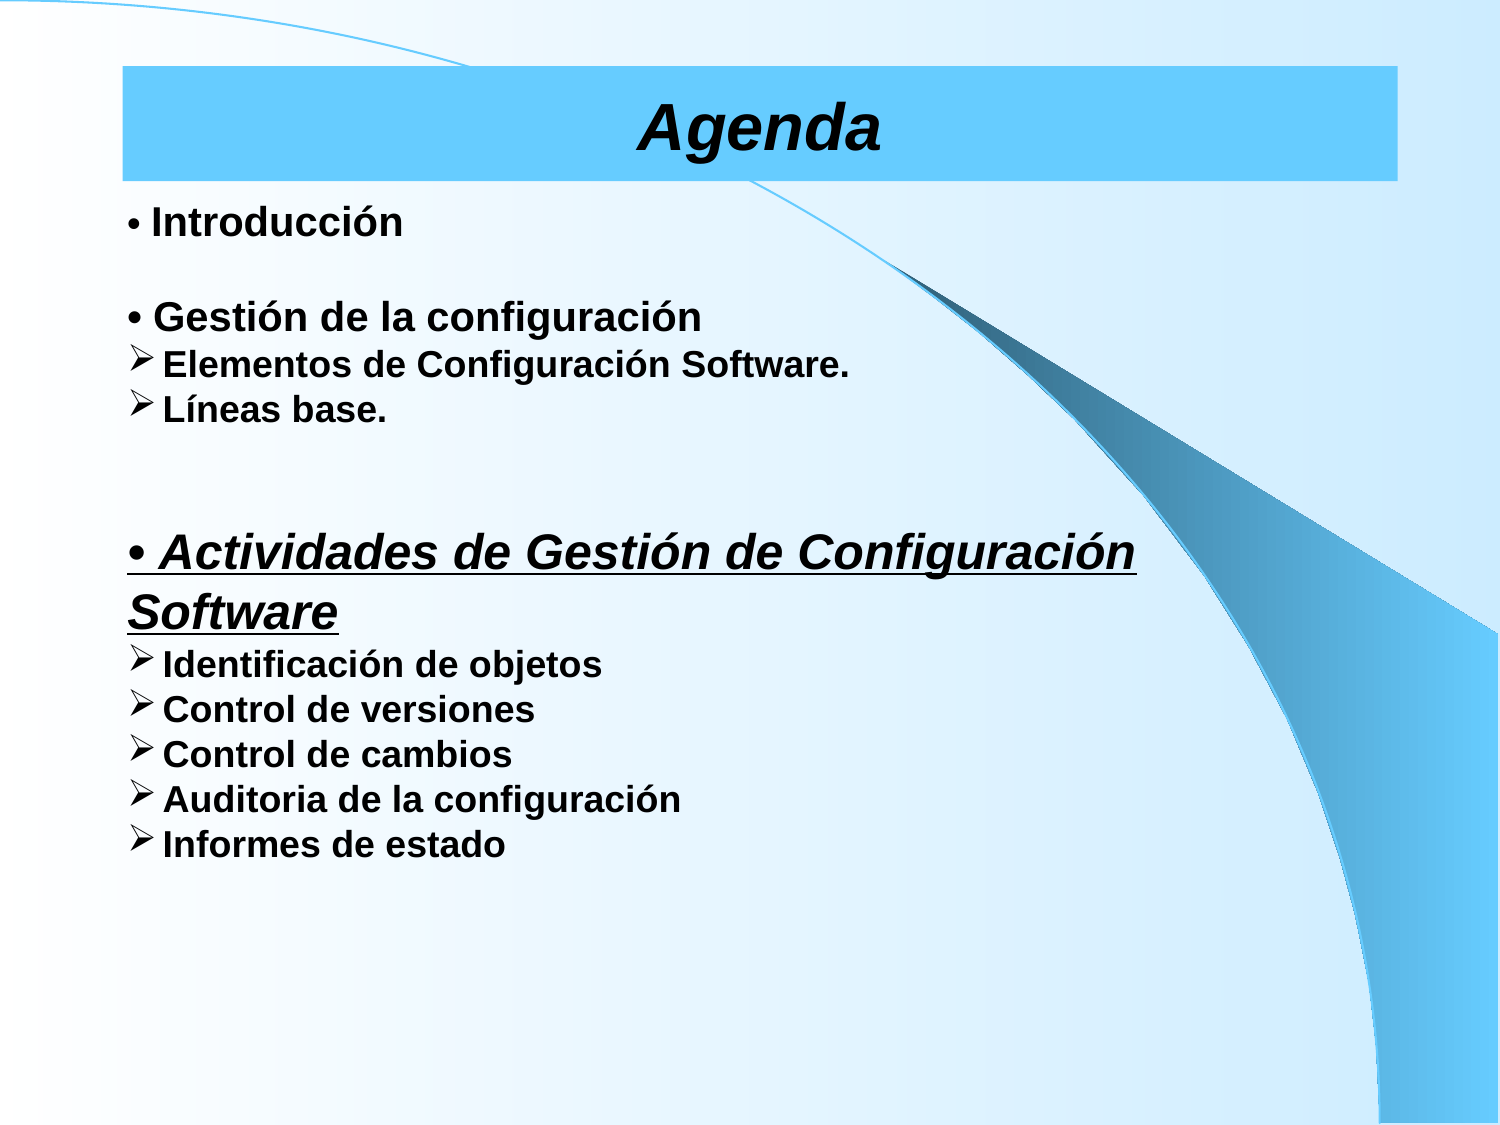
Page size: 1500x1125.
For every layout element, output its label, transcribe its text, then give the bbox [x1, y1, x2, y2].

text_box • Introducción • Gestión de la configuración Elementos de Configuración Software. Líneas base. • Actividades de Gestión de Configuración Software Identificación de objetos Control de versiones Control de cambios Auditoria de la configuración Informes de estado [112, 187, 1407, 1003]
title Agenda [122, 65, 1398, 182]
